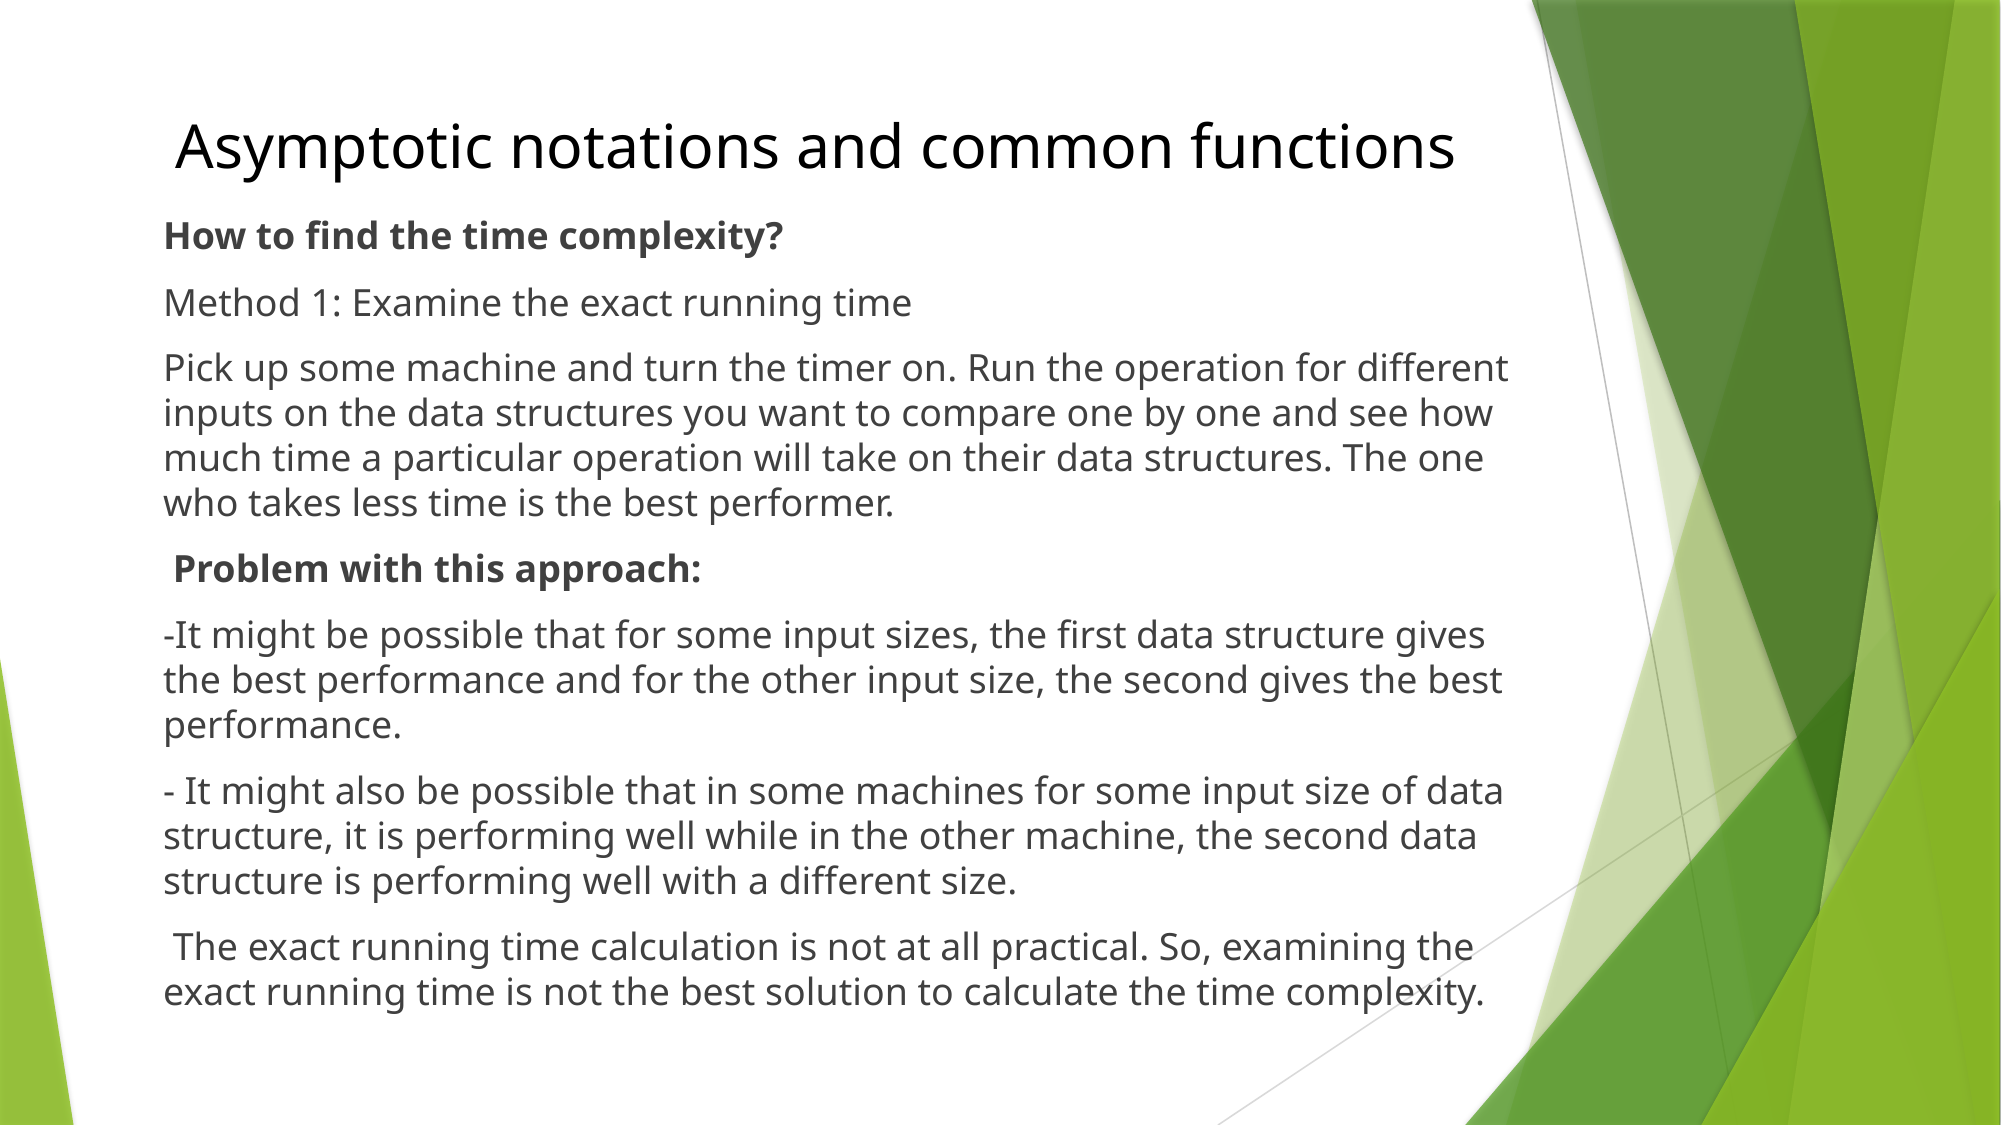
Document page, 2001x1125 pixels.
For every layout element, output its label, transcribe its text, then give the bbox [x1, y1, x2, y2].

list How to find the time complexity? Method 1: Examine the exact running time Pick up some machine and turn the timer on. Run the operation for different inputs on the data structures you want to compare one by one and see how much time a particular operation will take on their data structures. The one who takes less time is the best performer. Problem with this approach: -It might be possible that for some input sizes, the first data structure gives the best performance and for the other input size, the second gives the best performance. - It might also be possible that in some machines for some input size of data structure, it is performing well while in the other machine, the second data structure is performing well with a different size. The exact running time calculation is not at all practical. So, examining the exact running time is not the best solution to calculate the time complexity. [148, 205, 1559, 1083]
title Asymptotic notations and common functions [111, 99, 1522, 206]
